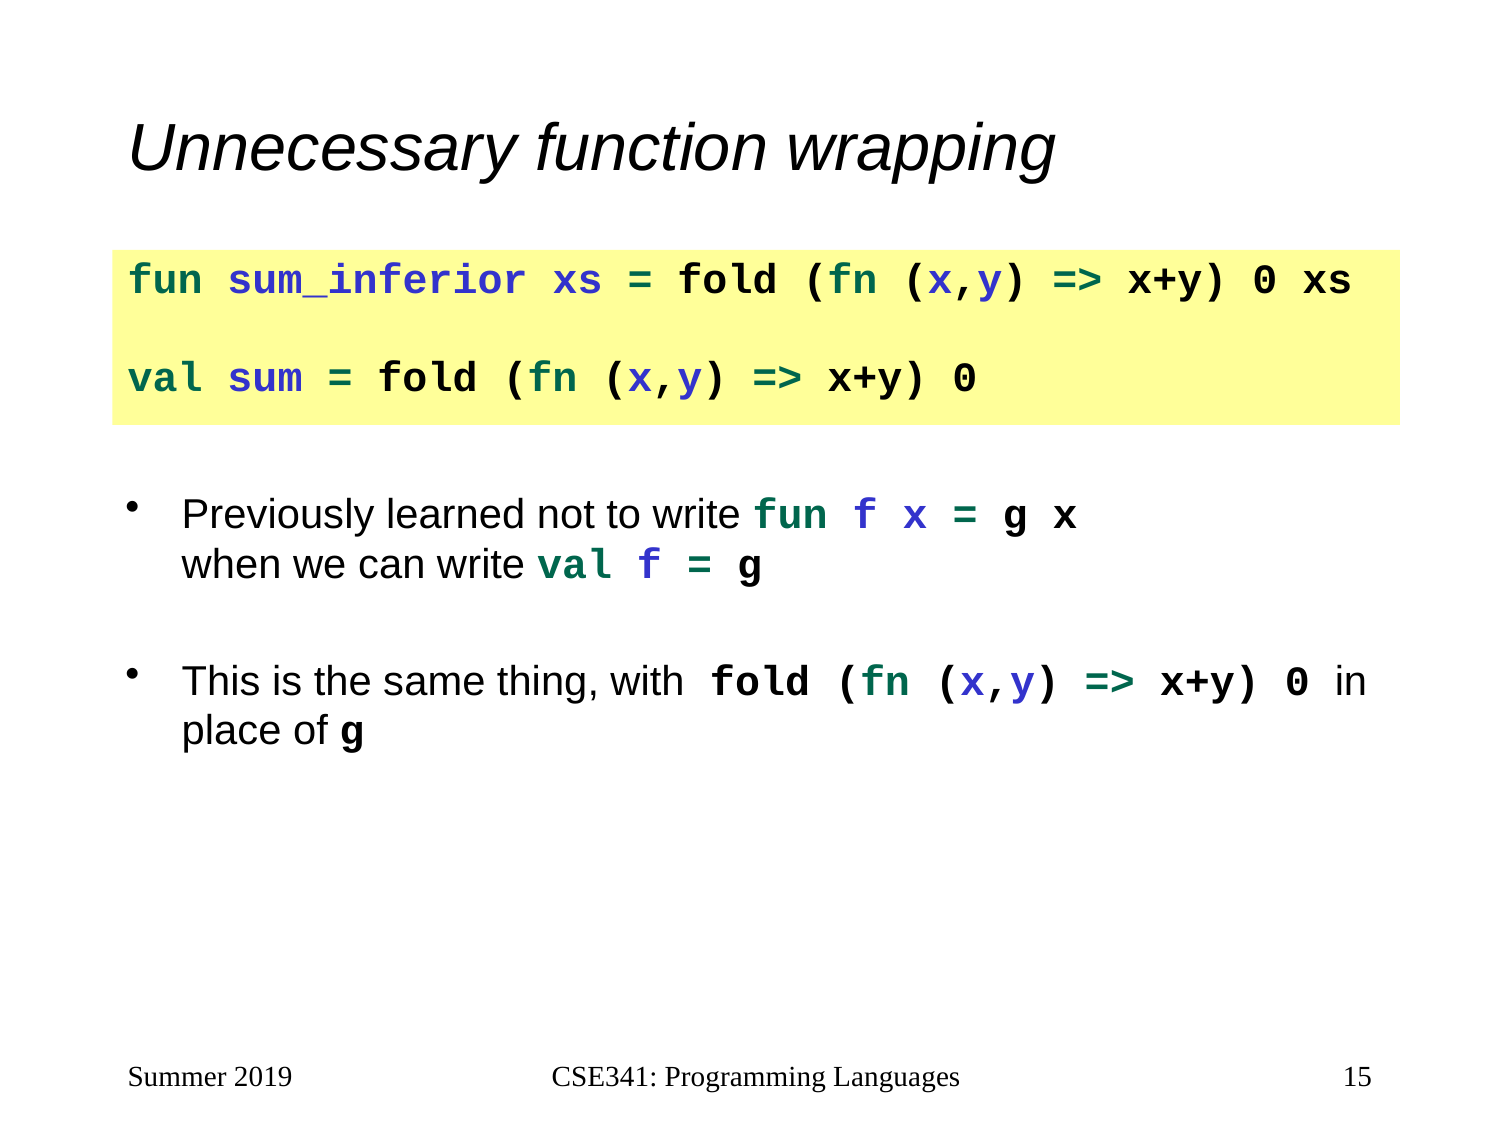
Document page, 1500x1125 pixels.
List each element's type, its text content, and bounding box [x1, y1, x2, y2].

slide_number 15 [1074, 1049, 1388, 1125]
slide_number Summer 2019 [112, 1049, 426, 1125]
text_box Previously learned not to write fun f x = g x when we can write val f = g This is the same thing, with fold (fn (x,y) => x+y) 0 in place of g [110, 479, 1411, 763]
title Unnecessary function wrapping [112, 49, 1388, 238]
text_box fun sum_inferior xs = fold (fn (x,y) => x+y) 0 xs val sum = fold (fn (x,y) => x+y) 0 [112, 249, 1400, 425]
footer CSE341: Programming Languages [474, 1049, 1038, 1125]
